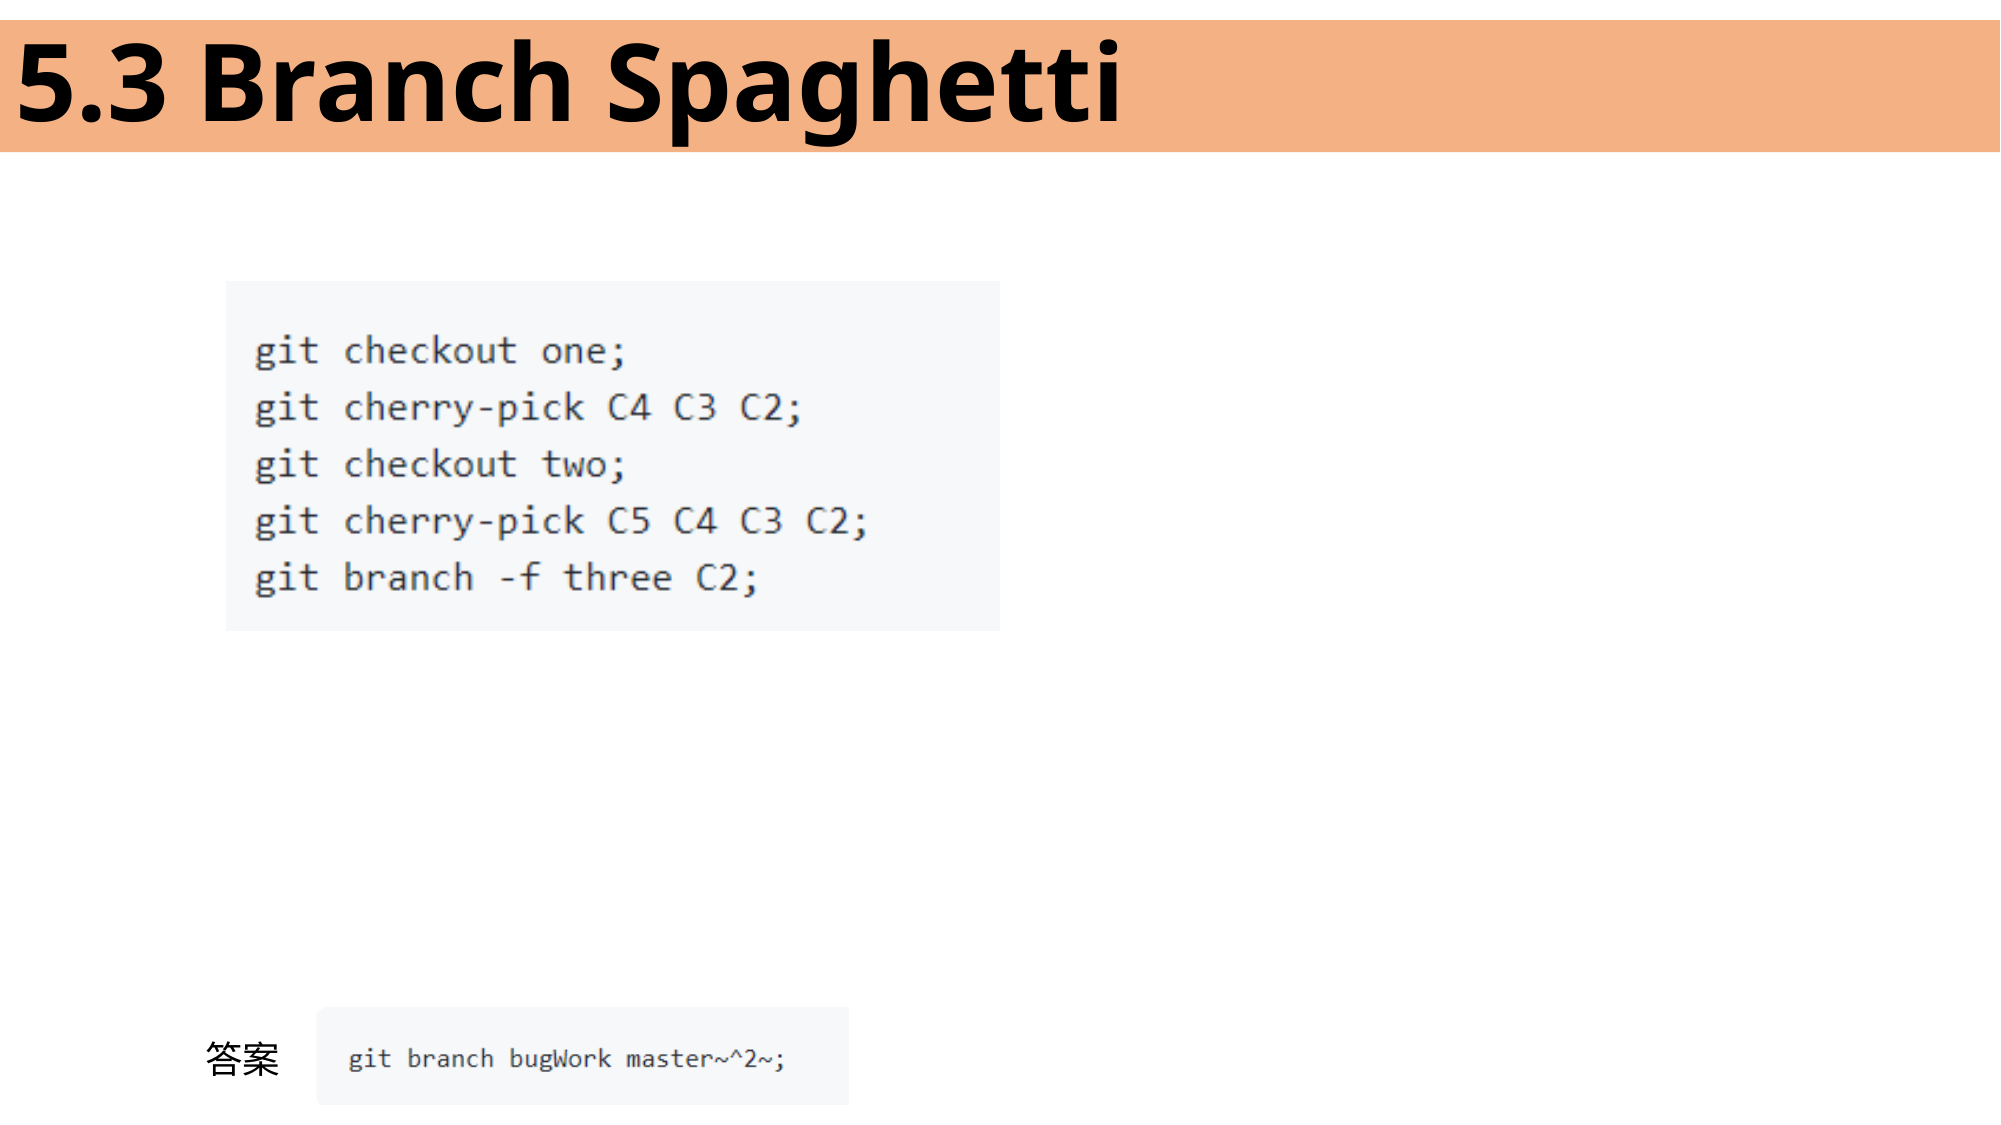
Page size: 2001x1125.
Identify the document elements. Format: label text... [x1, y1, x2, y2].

title 5.3 Branch Spaghetti [0, 20, 2000, 153]
picture [226, 281, 1000, 631]
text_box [189, 998, 850, 1105]
